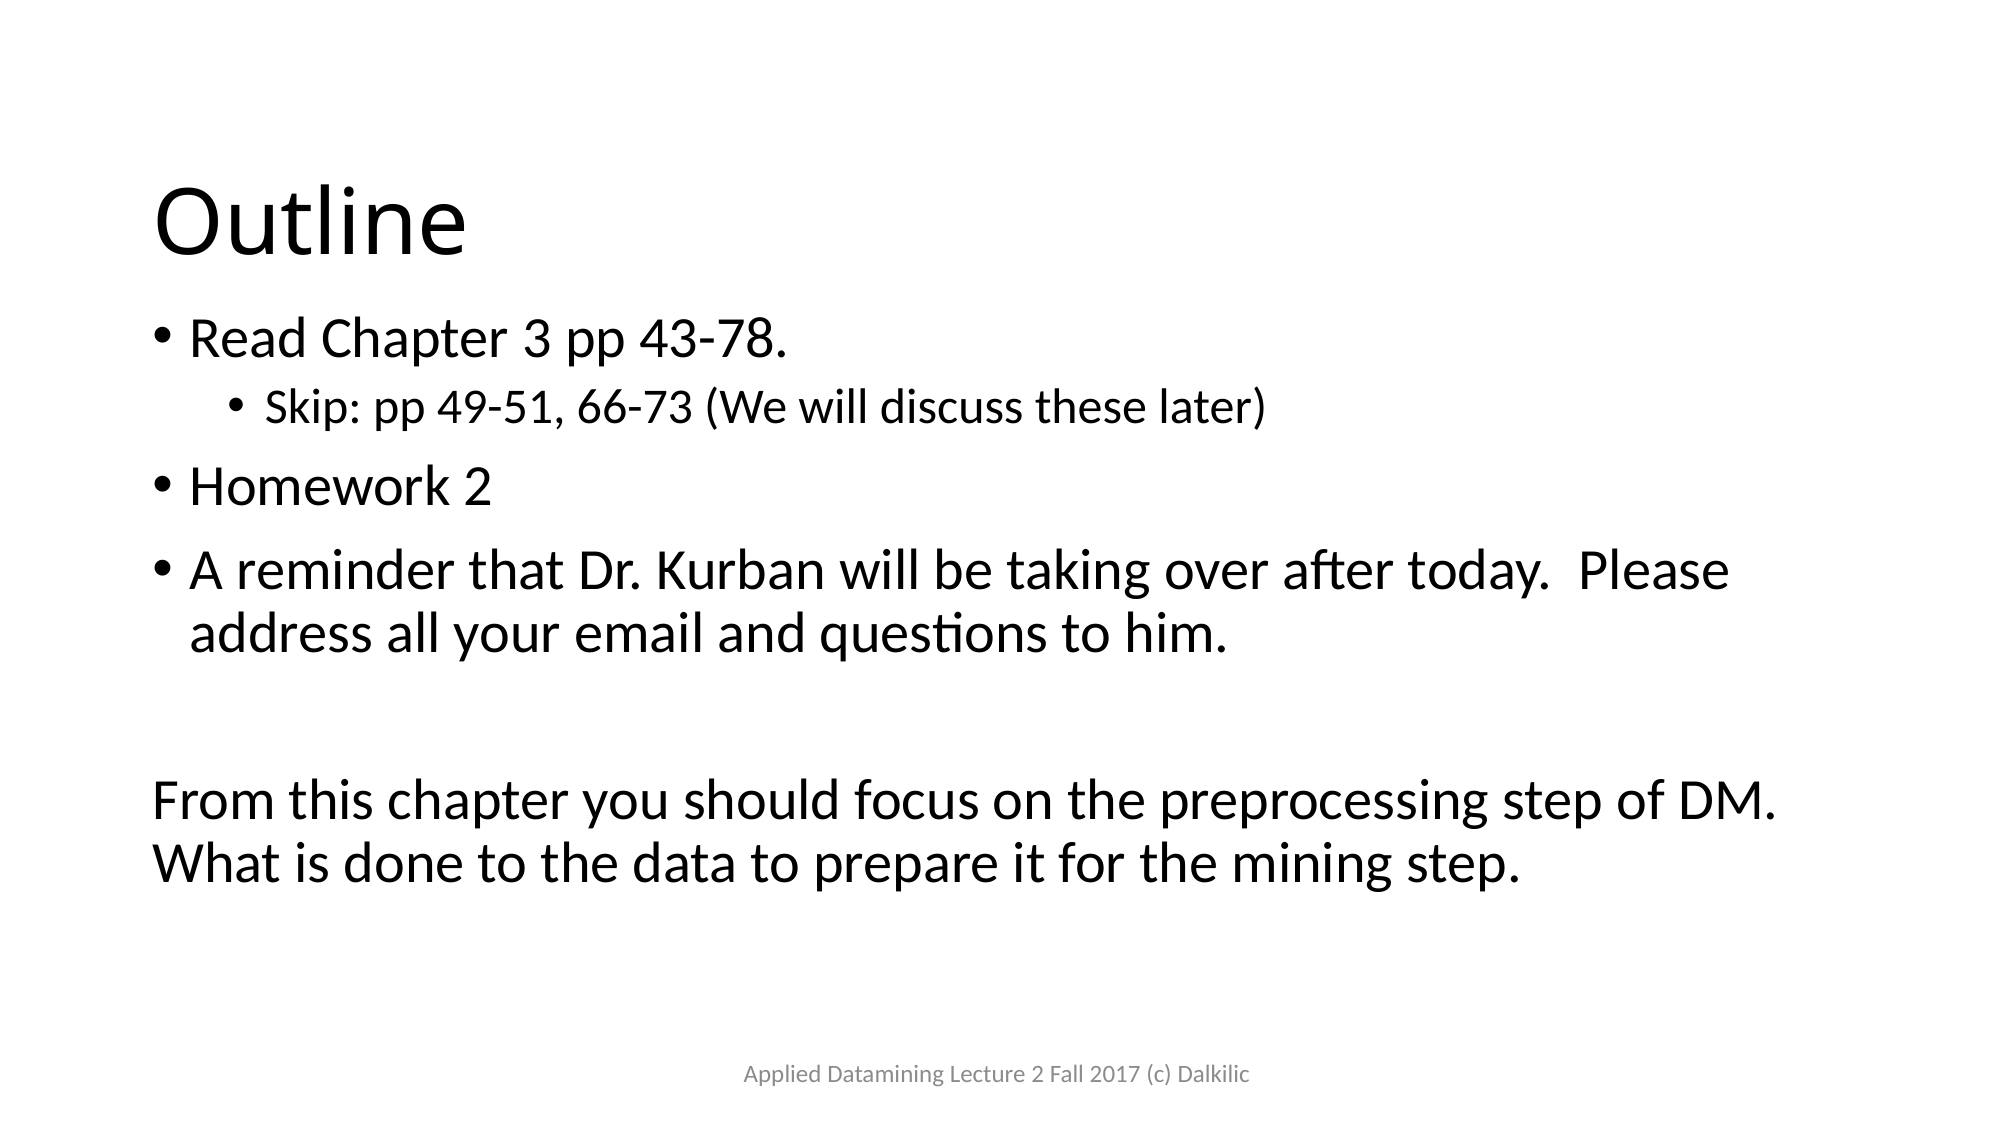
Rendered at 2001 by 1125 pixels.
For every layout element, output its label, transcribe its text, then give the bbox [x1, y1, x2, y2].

title Outline [137, 116, 1863, 299]
list Read Chapter 3 pp 43-78. Skip: pp 49-51, 66-73 (We will discuss these later) Homework 2 A reminder that Dr. Kurban will be taking over after today. Please address all your email and questions to him. From this chapter you should focus on the preprocessing step of DM. What is done to the data to prepare it for the mining step. [137, 299, 1863, 1014]
footer Applied Datamining Lecture 2 Fall 2017 (c) Dalkilic [662, 1042, 1338, 1103]
